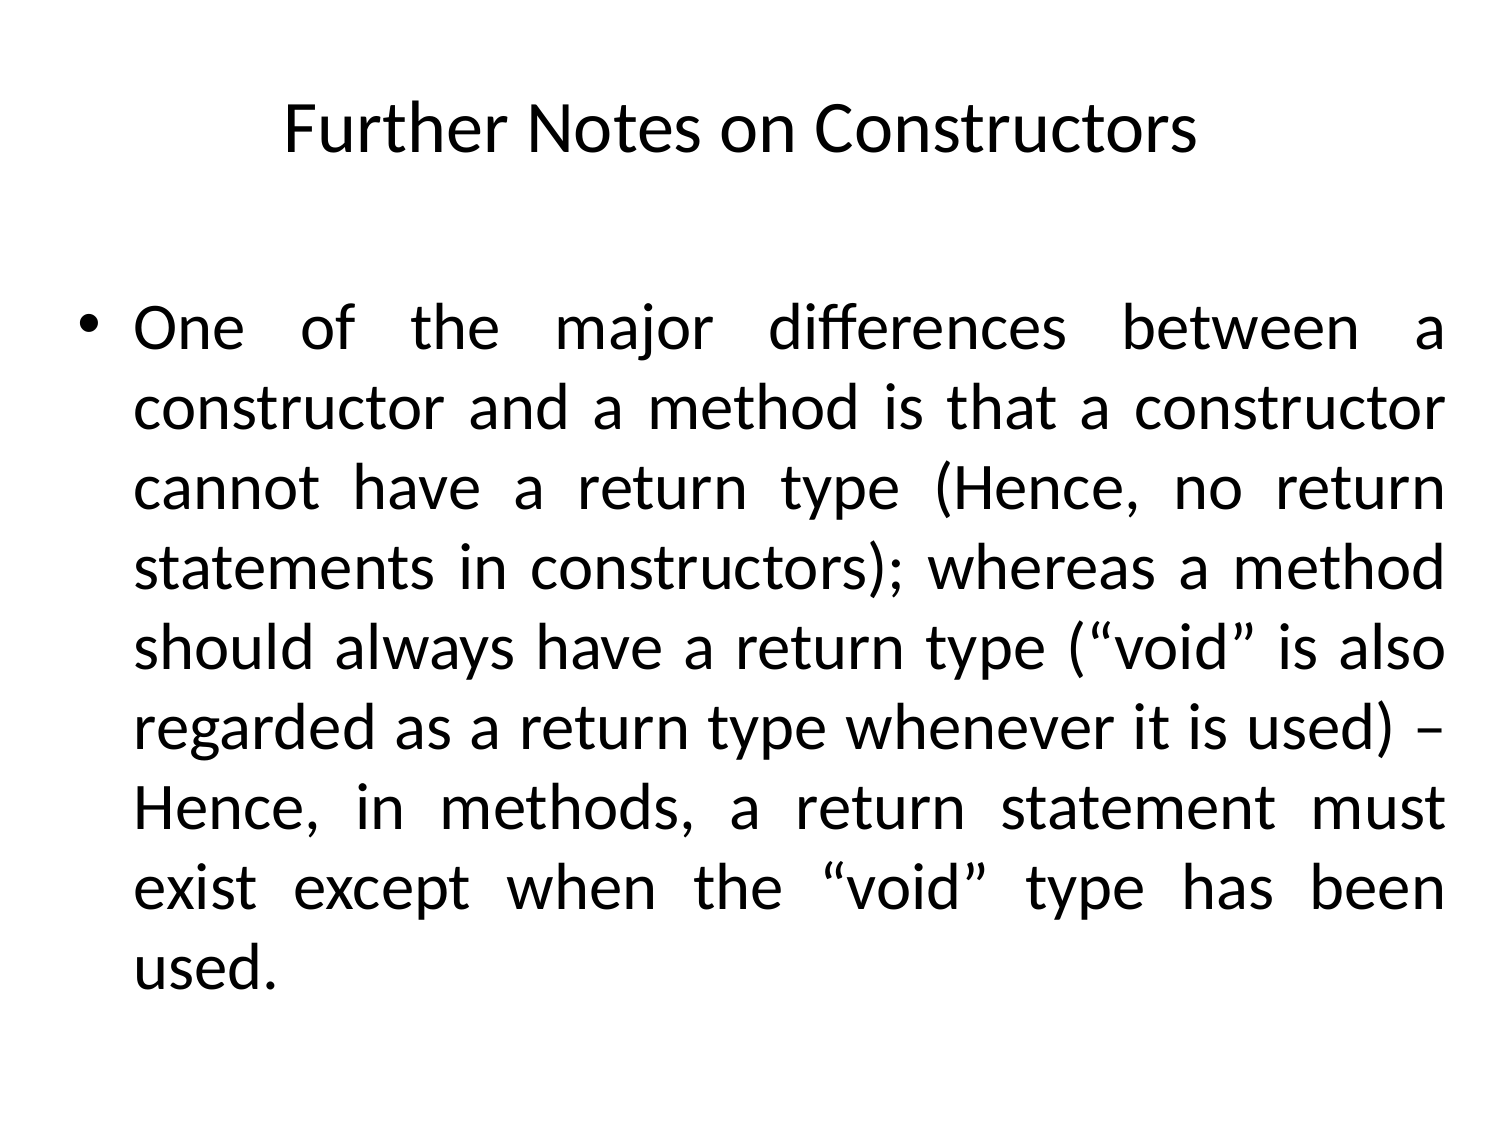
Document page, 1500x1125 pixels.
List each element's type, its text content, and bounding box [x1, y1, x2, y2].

title Further Notes on Constructors [75, 70, 1425, 175]
list One of the major differences between a constructor and a method is that a constructor cannot have a return type (Hence, no return statements in constructors); whereas a method should always have a return type (“void” is also regarded as a return type whenever it is used) – Hence, in methods, a return statement must exist except when the “void” type has been used. [62, 275, 1463, 1075]
